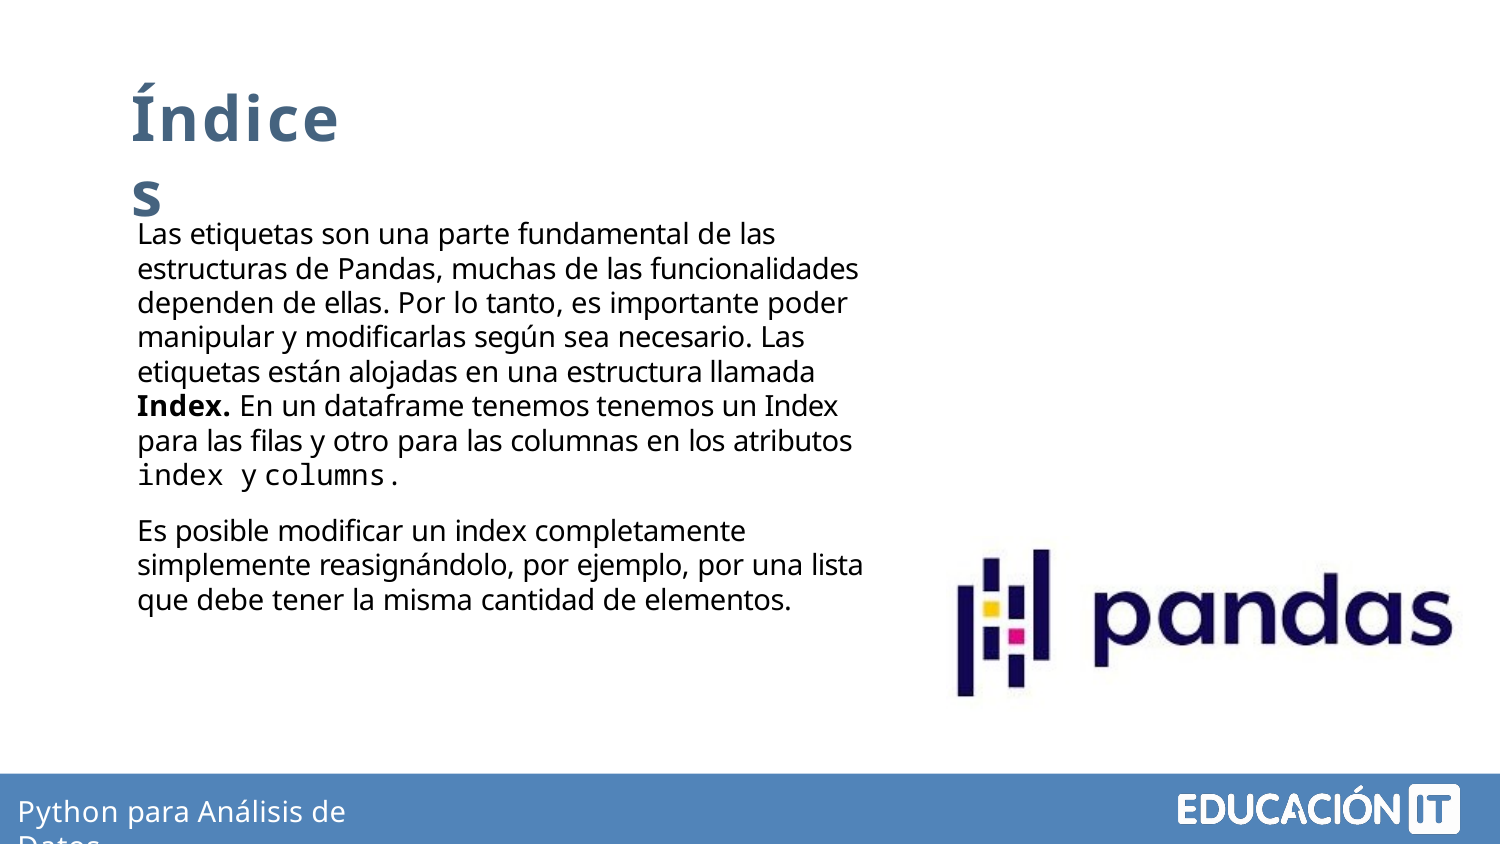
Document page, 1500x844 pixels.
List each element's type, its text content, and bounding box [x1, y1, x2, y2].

picture [1175, 778, 1463, 840]
title Índices [129, 77, 360, 230]
picture [946, 536, 1470, 712]
text_box Las etiquetas son una parte fundamental de las estructuras de Pandas, muchas de las funcionalidades dependen de ellas. Por lo tanto, es importante poder manipular y modiﬁcarlas según sea necesario. Las etiquetas están alojadas en una estructura llamada Index. En un dataframe tenemos tenemos un Index para las ﬁlas y otro para las columnas en los atributos index y columns. Es posible modiﬁcar un index completamente simplemente reasignándolo, por ejemplo, por una lista que debe tener la misma cantidad de elementos. [134, 212, 883, 617]
footer Python para Análisis de Datos [15, 793, 412, 844]
